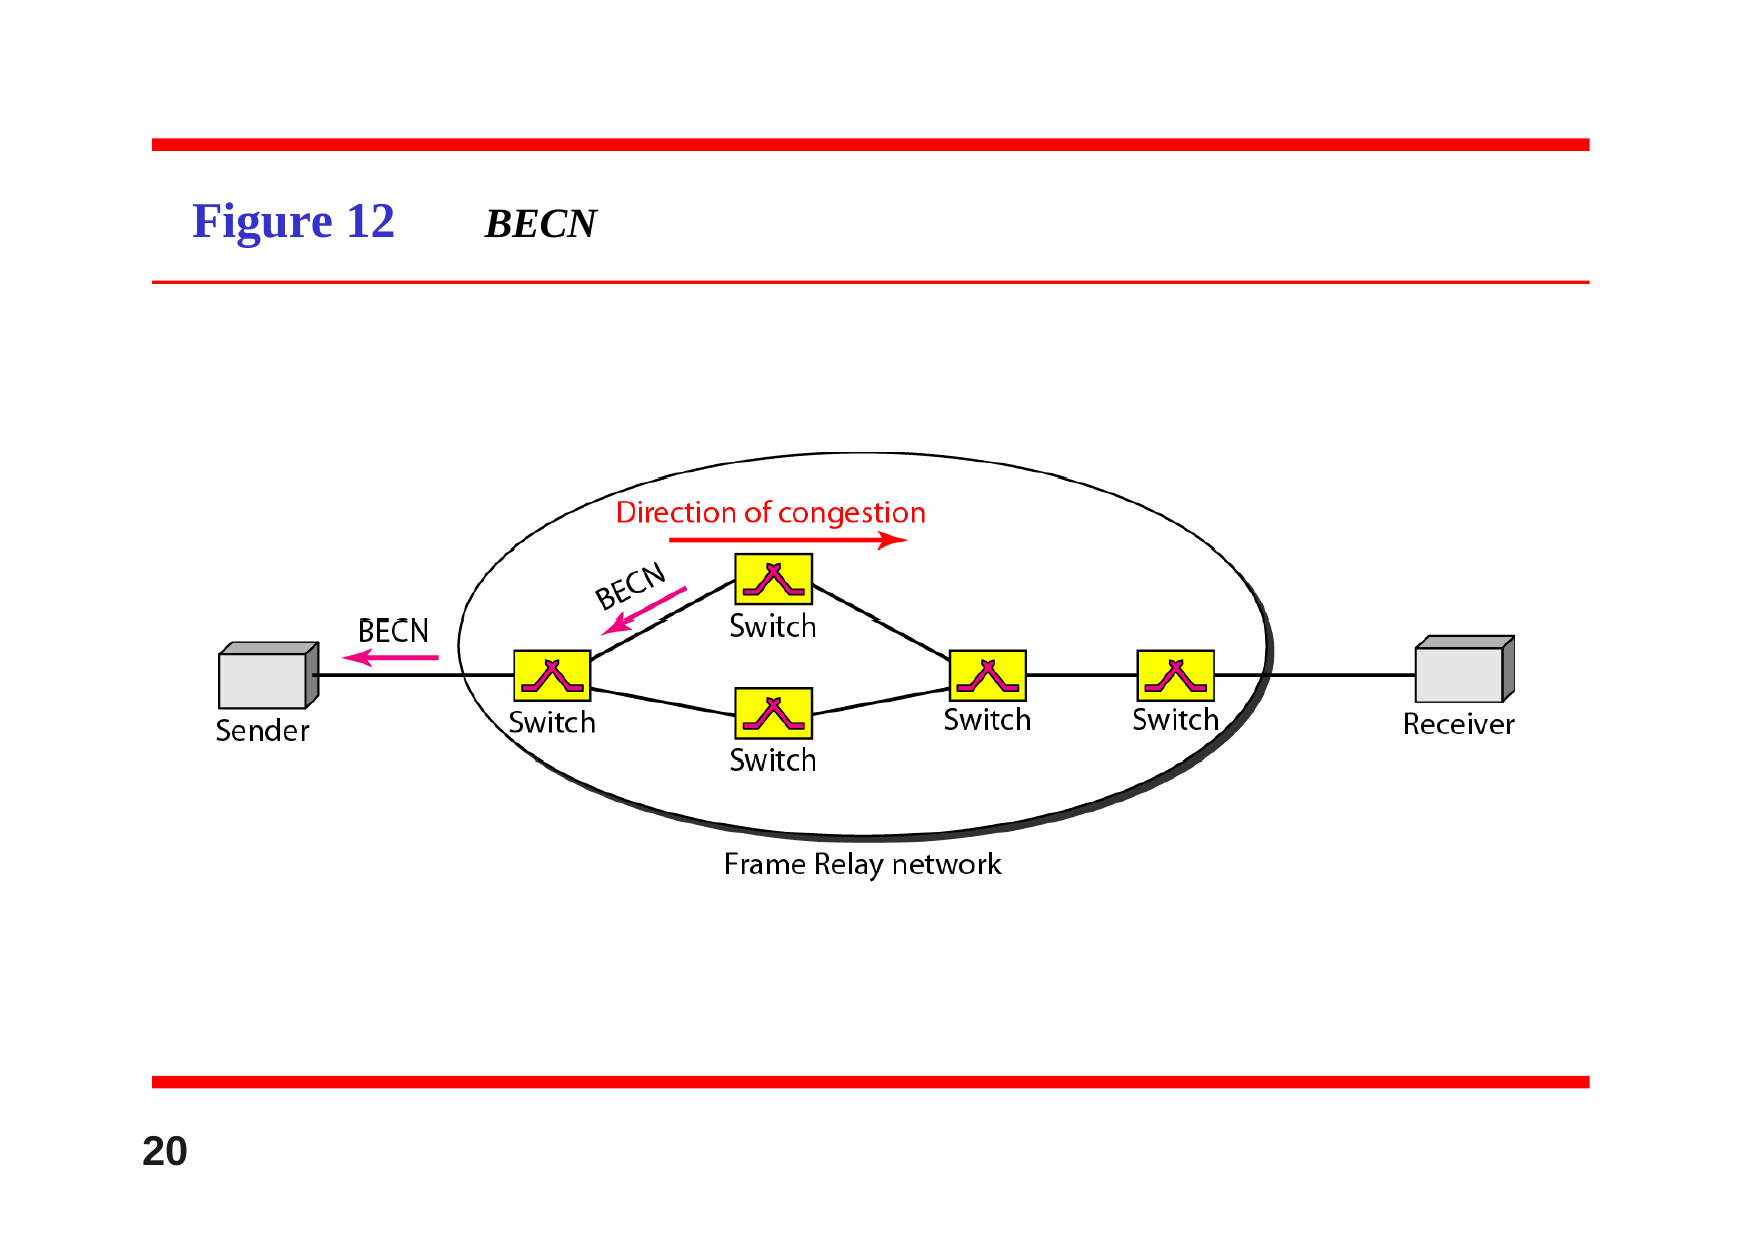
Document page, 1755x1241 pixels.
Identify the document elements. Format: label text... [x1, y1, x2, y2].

text_box [152, 1075, 1590, 1089]
slide_number 20 [140, 1125, 253, 1241]
title Figure 12 BECN [190, 185, 598, 396]
picture [214, 452, 1515, 883]
